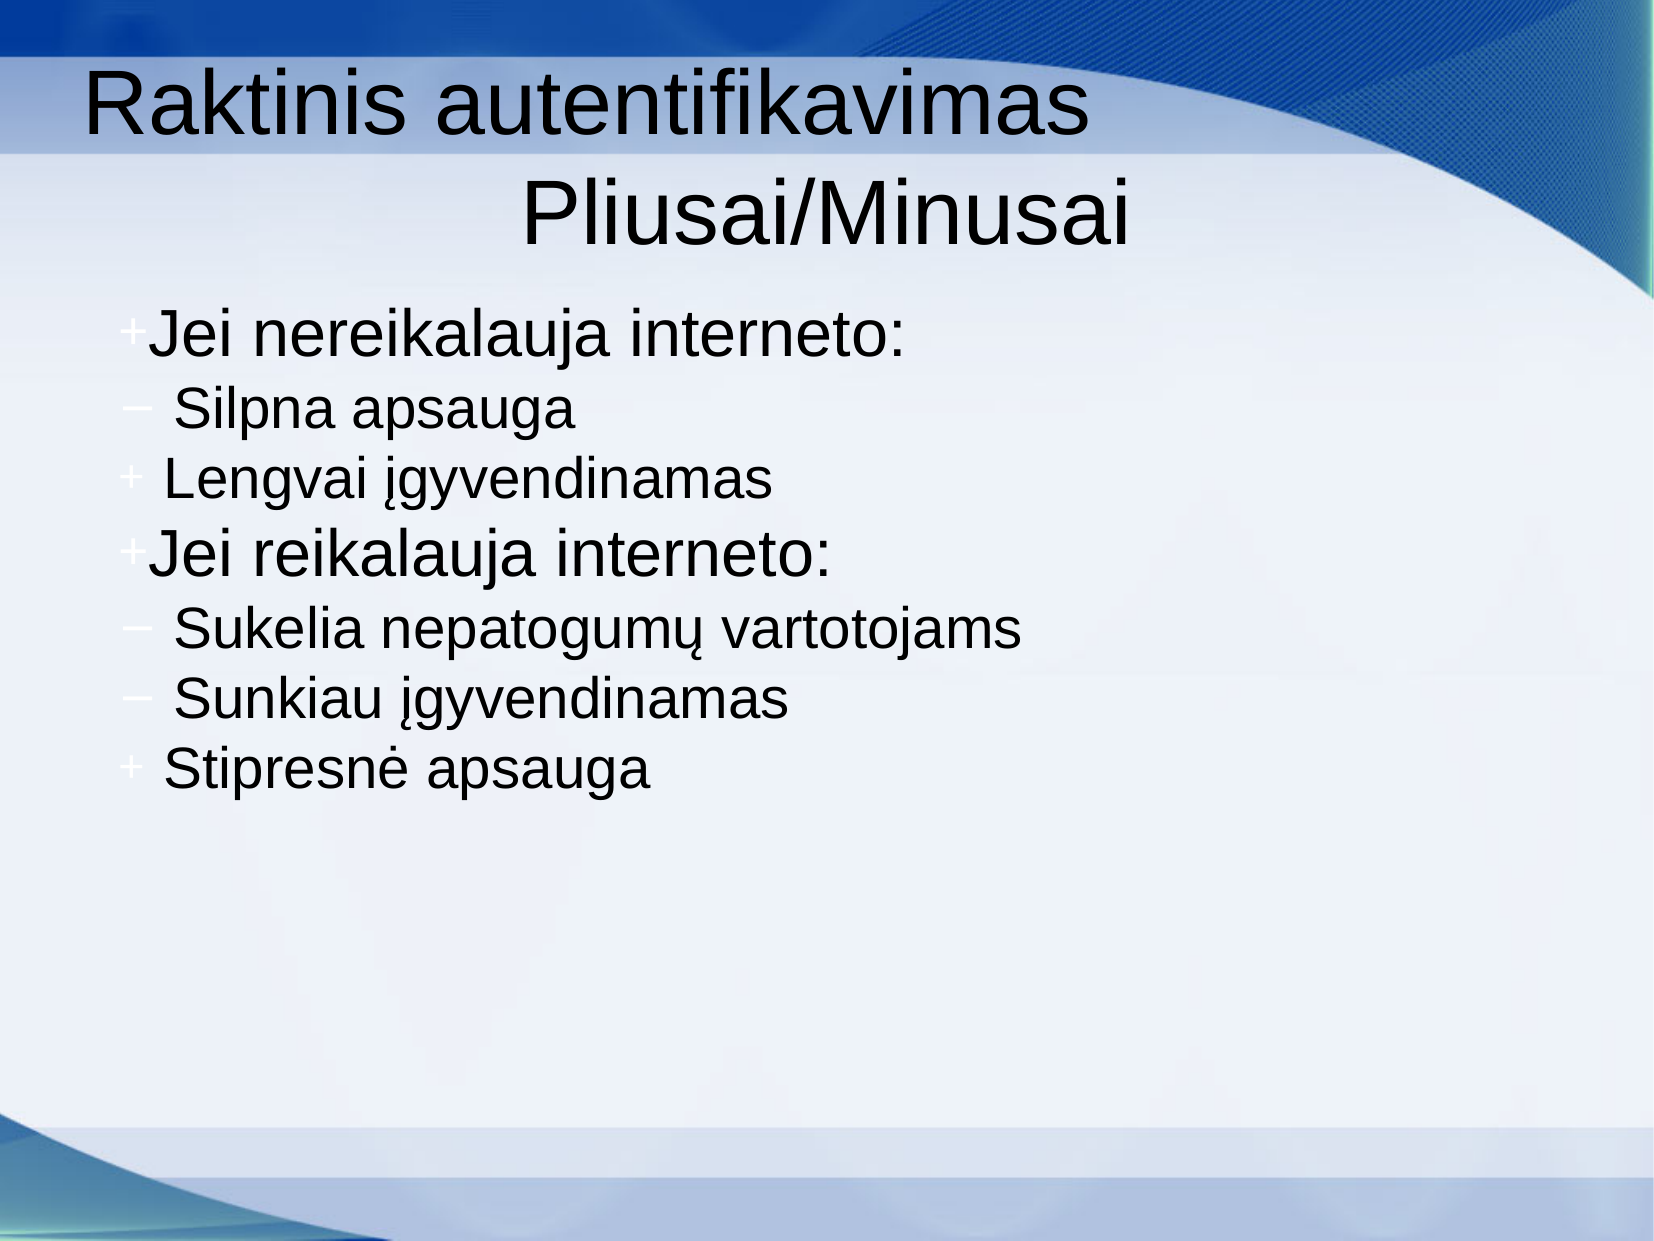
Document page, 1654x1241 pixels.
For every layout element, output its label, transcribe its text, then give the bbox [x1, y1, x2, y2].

text_box Jei nereikalauja interneto: Silpna apsauga Lengvai įgyvendinamas Jei reikalauja interneto: Sukelia nepatogumų vartotojams Sunkiau įgyvendinamas Stipresnė apsauga [82, 290, 1571, 1010]
picture [0, 0, 1654, 1241]
text_box Raktinis autentifikavimas Pliusai/Minusai [82, 49, 1571, 257]
